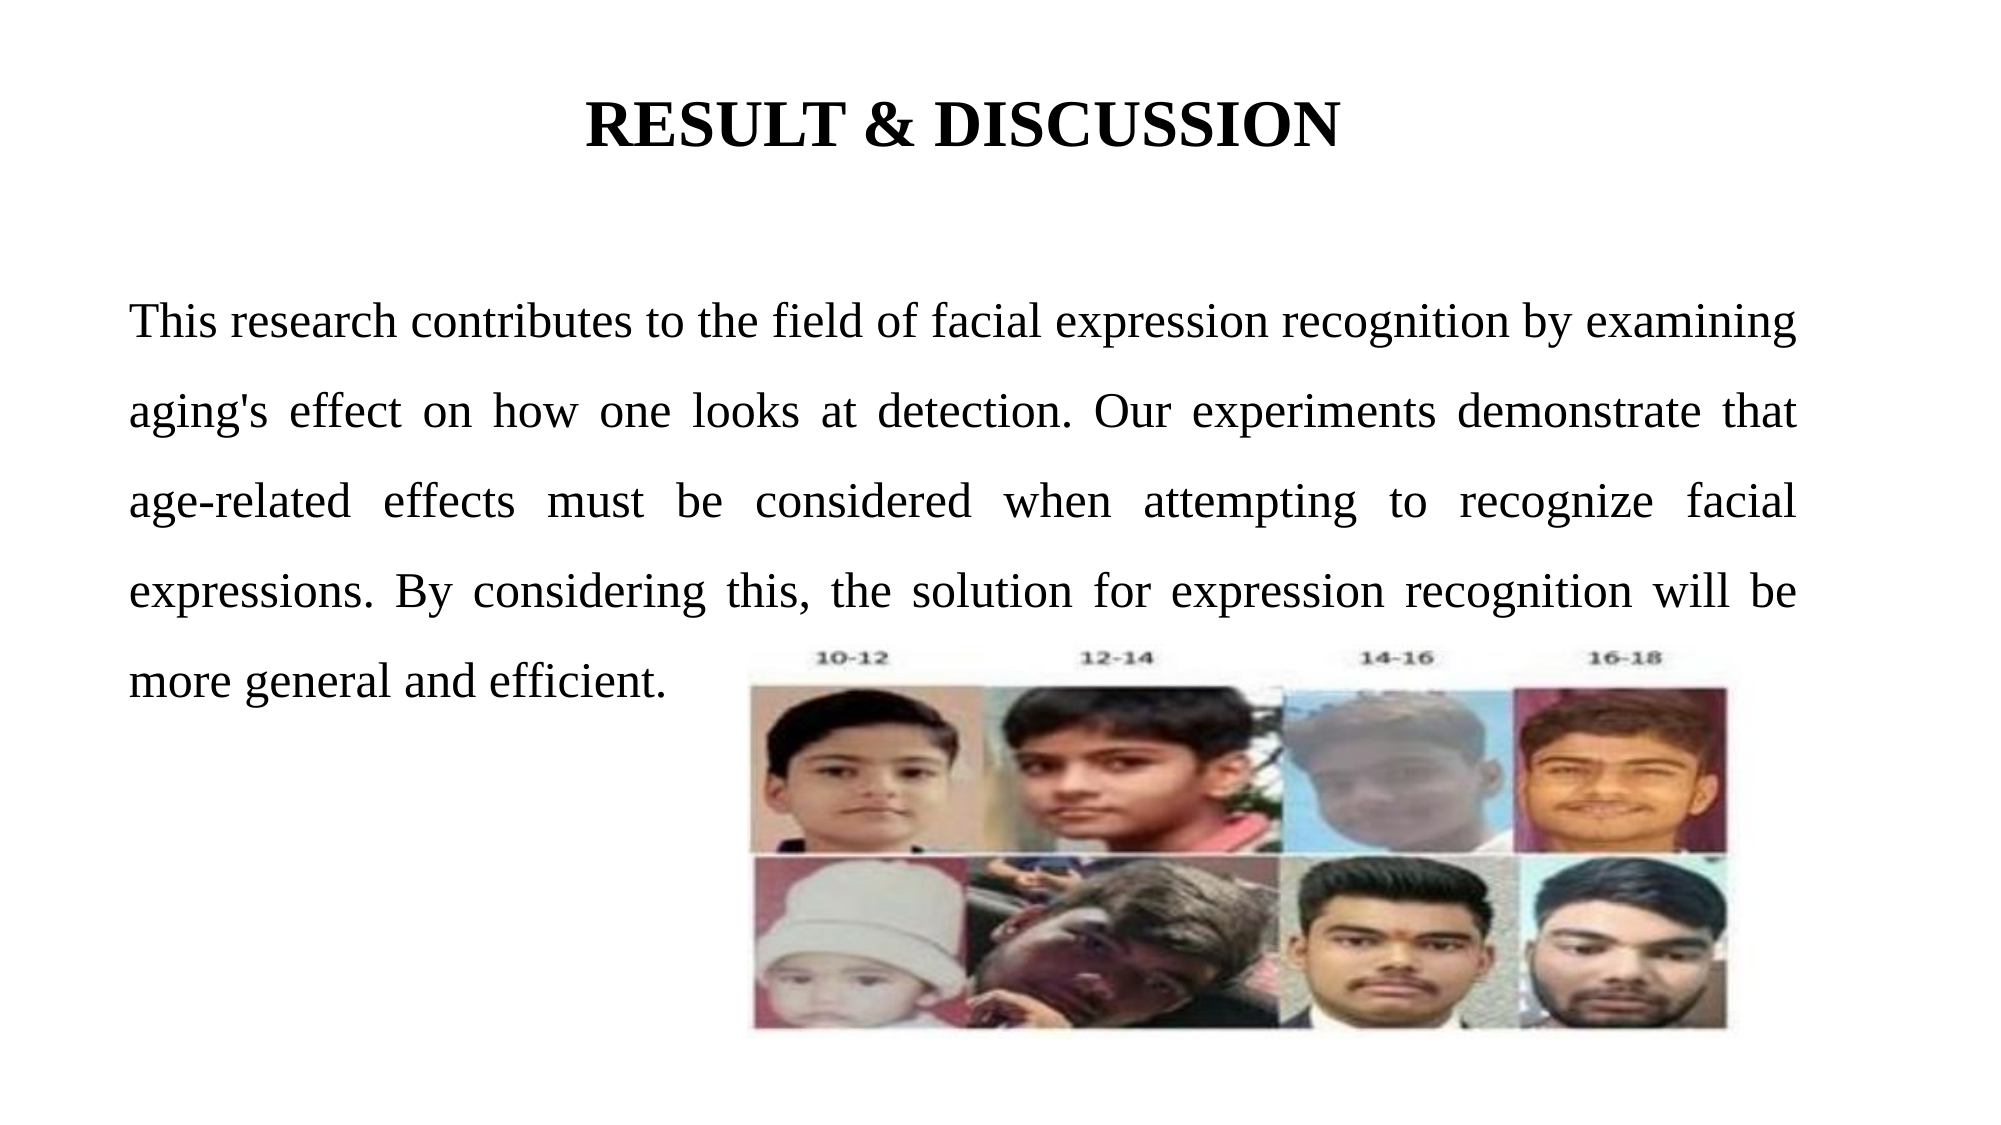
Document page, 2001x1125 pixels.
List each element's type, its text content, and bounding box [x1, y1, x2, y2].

picture [747, 644, 1756, 1039]
title RESULT & DISCUSSION [215, 51, 1713, 198]
list This research contributes to the field of facial expression recognition by examining aging's effect on how one looks at detection. Our experiments demonstrate that age-related effects must be considered when attempting to recognize facial expressions. By considering this, the solution for expression recognition will be more general and efficient. [113, 249, 1814, 812]
